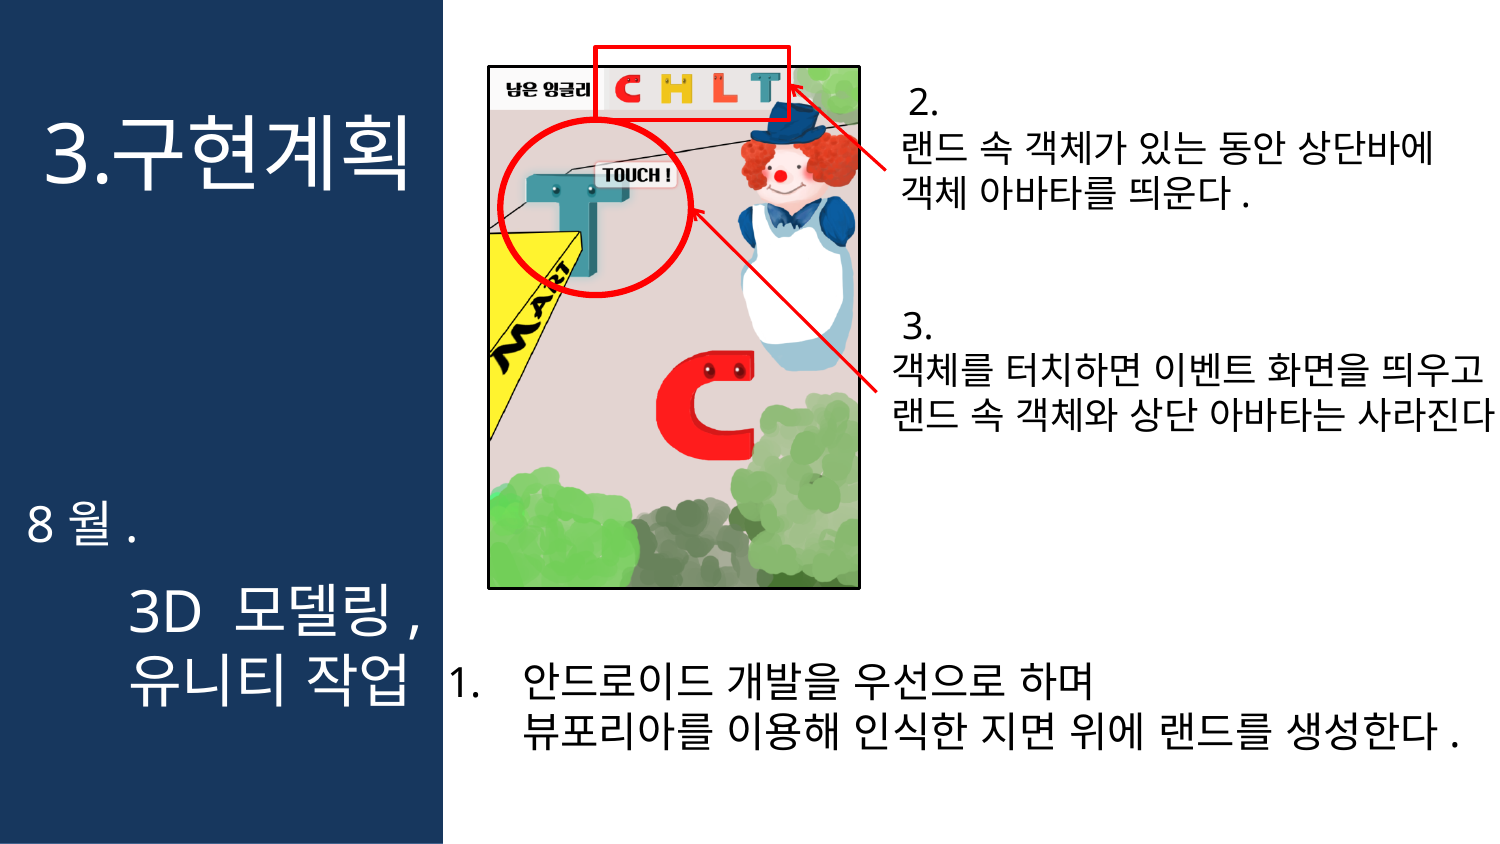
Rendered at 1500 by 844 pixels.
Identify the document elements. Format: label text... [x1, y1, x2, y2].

text_box 2. [893, 70, 955, 131]
text_box 랜드 속 객체가 있는 동안 상단바에 객체 아바타를 띄운다. [885, 118, 1451, 223]
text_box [690, 207, 889, 394]
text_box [788, 83, 892, 172]
text_box 안드로이드 개발을 우선으로 하며 뷰포리아를 이용해 인식한 지면 위에 랜드를 생성한다. [432, 648, 1476, 763]
title 구현계획 [17, 81, 432, 221]
text_box 3D 모델링, 유니티 작업 [113, 566, 439, 722]
text_box 8월. [11, 484, 154, 560]
text_box 객체를 터치하면 이벤트 화면을 띄우고 랜드 속 객체와 상단 아바타는 사라진다. [876, 339, 1500, 445]
text_box [593, 45, 791, 66]
text_box [0, 0, 445, 844]
text_box 3. [29, 93, 129, 208]
text_box 3. [894, 295, 949, 355]
picture [489, 67, 858, 588]
